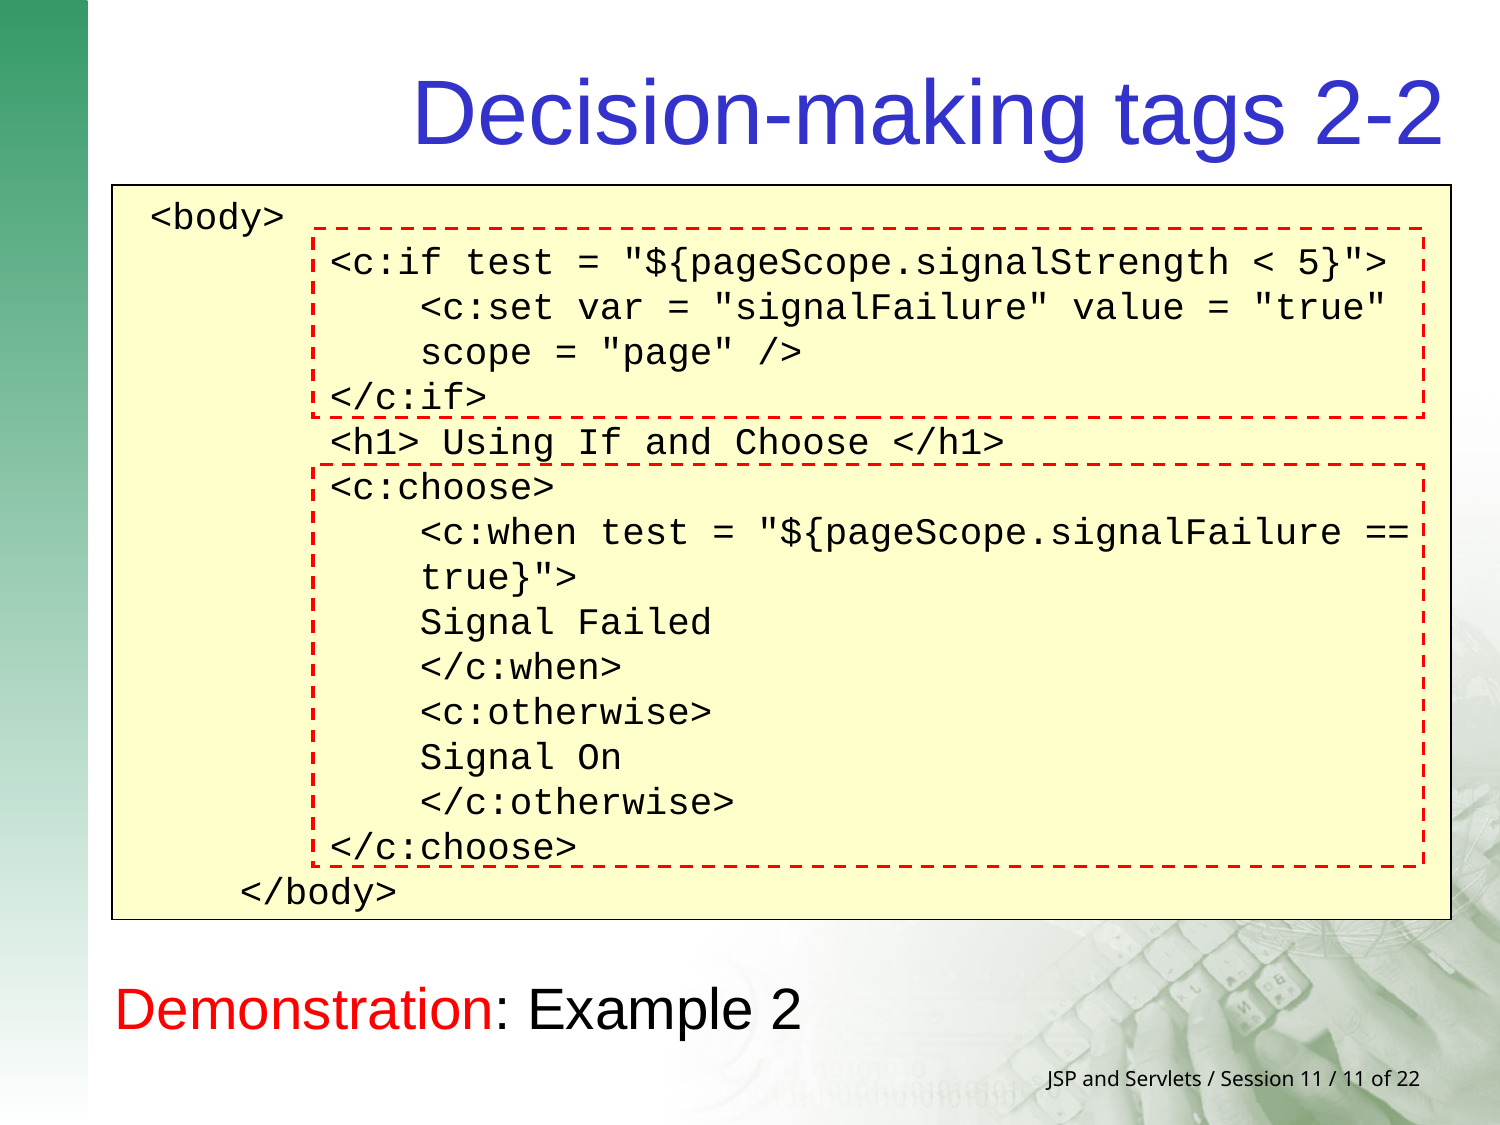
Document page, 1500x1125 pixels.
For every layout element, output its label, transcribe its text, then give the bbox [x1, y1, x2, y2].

title Decision-making tags 2-2 [112, 42, 1463, 173]
picture [549, 365, 1500, 1125]
text_box [312, 228, 1424, 418]
text_box <body> <c:if test = "${pageScope.signalStrength < 5}"> <c:set var = "signalFailure" value = "true" scope = "page" /> </c:if> <h1> Using If and Choose </h1> <c:choose> <c:when test = "${pageScope.signalFailure == true}"> Signal Failed </c:when> <c:otherwise> Signal On </c:otherwise> </c:choose> </body> [112, 184, 1451, 920]
text_box Using Decision-making tags in JSP page Usage of if and choose tags [1451, 196, 1463, 362]
text_box Demonstration: Example 2 [100, 964, 1451, 1083]
text_box [312, 464, 1424, 867]
